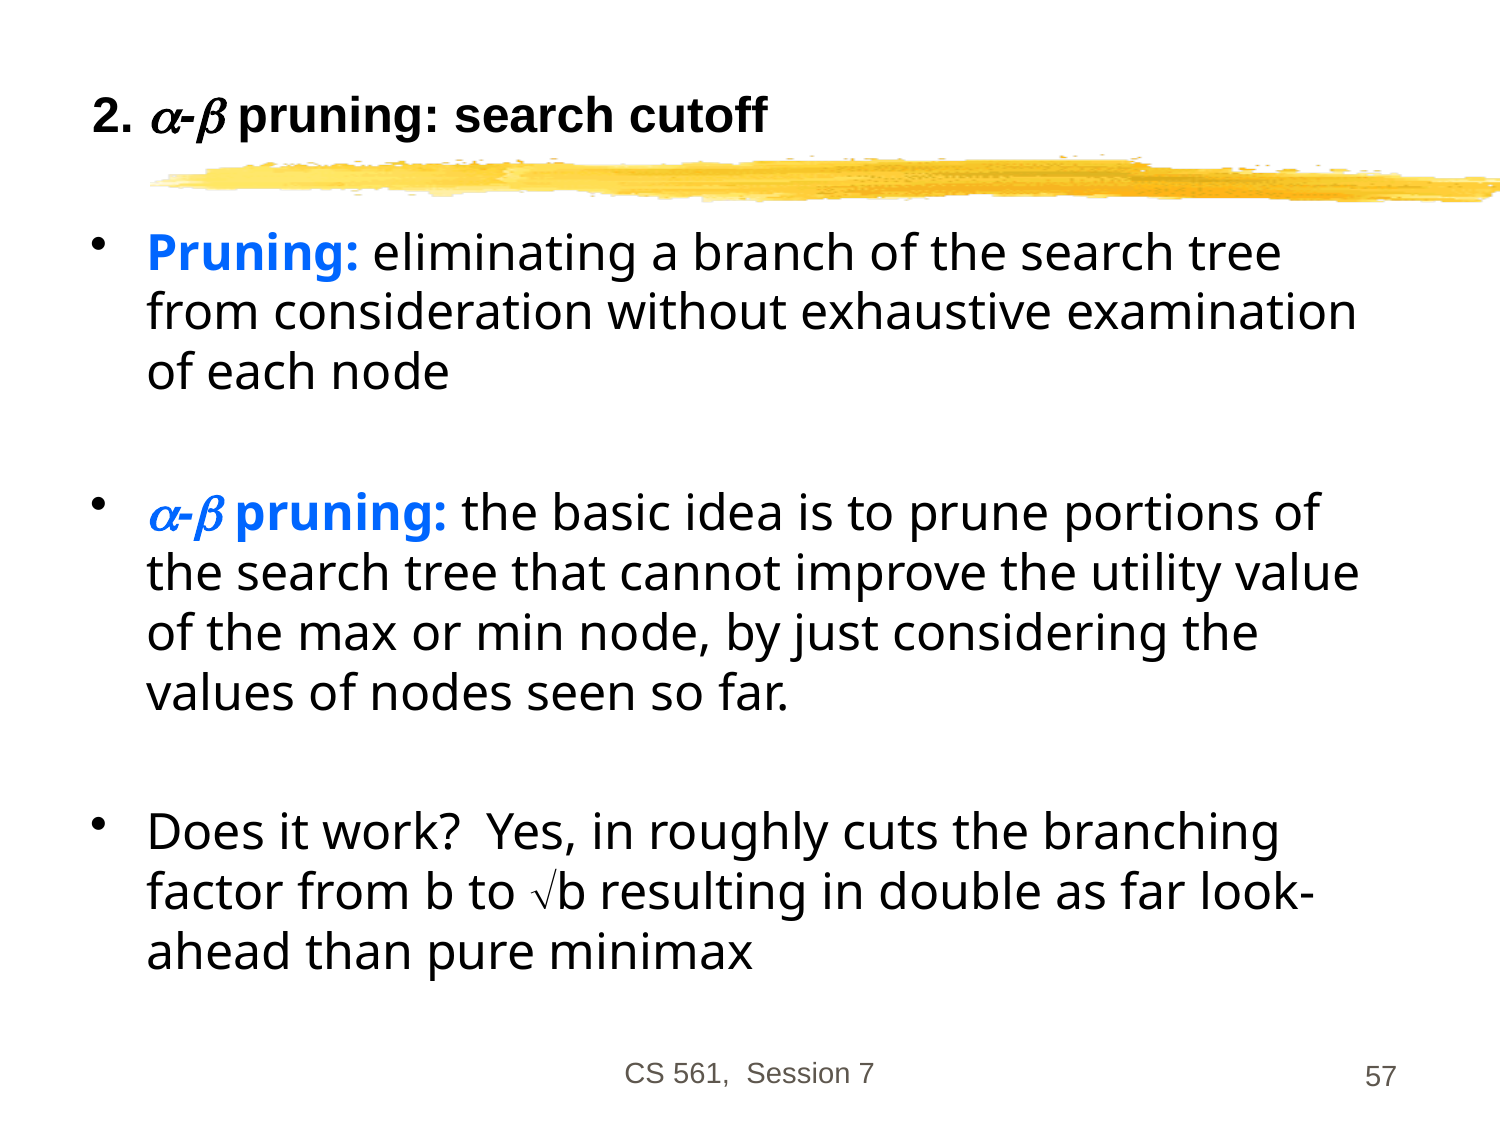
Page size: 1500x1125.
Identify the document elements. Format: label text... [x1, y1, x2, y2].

picture [150, 149, 1500, 213]
slide_number 57 [1099, 1024, 1413, 1101]
list Pruning: eliminating a branch of the search tree from consideration without exhaustive examination of each node - pruning: the basic idea is to prune portions of the search tree that cannot improve the utility value of the max or min node, by just considering the values of nodes seen so far. Does it work? Yes, in roughly cuts the branching factor from b to b resulting in double as far look-ahead than pure minimax [74, 212, 1417, 994]
title 2. - pruning: search cutoff [76, 37, 1415, 151]
footer CS 561, Session 7 [512, 1021, 988, 1098]
